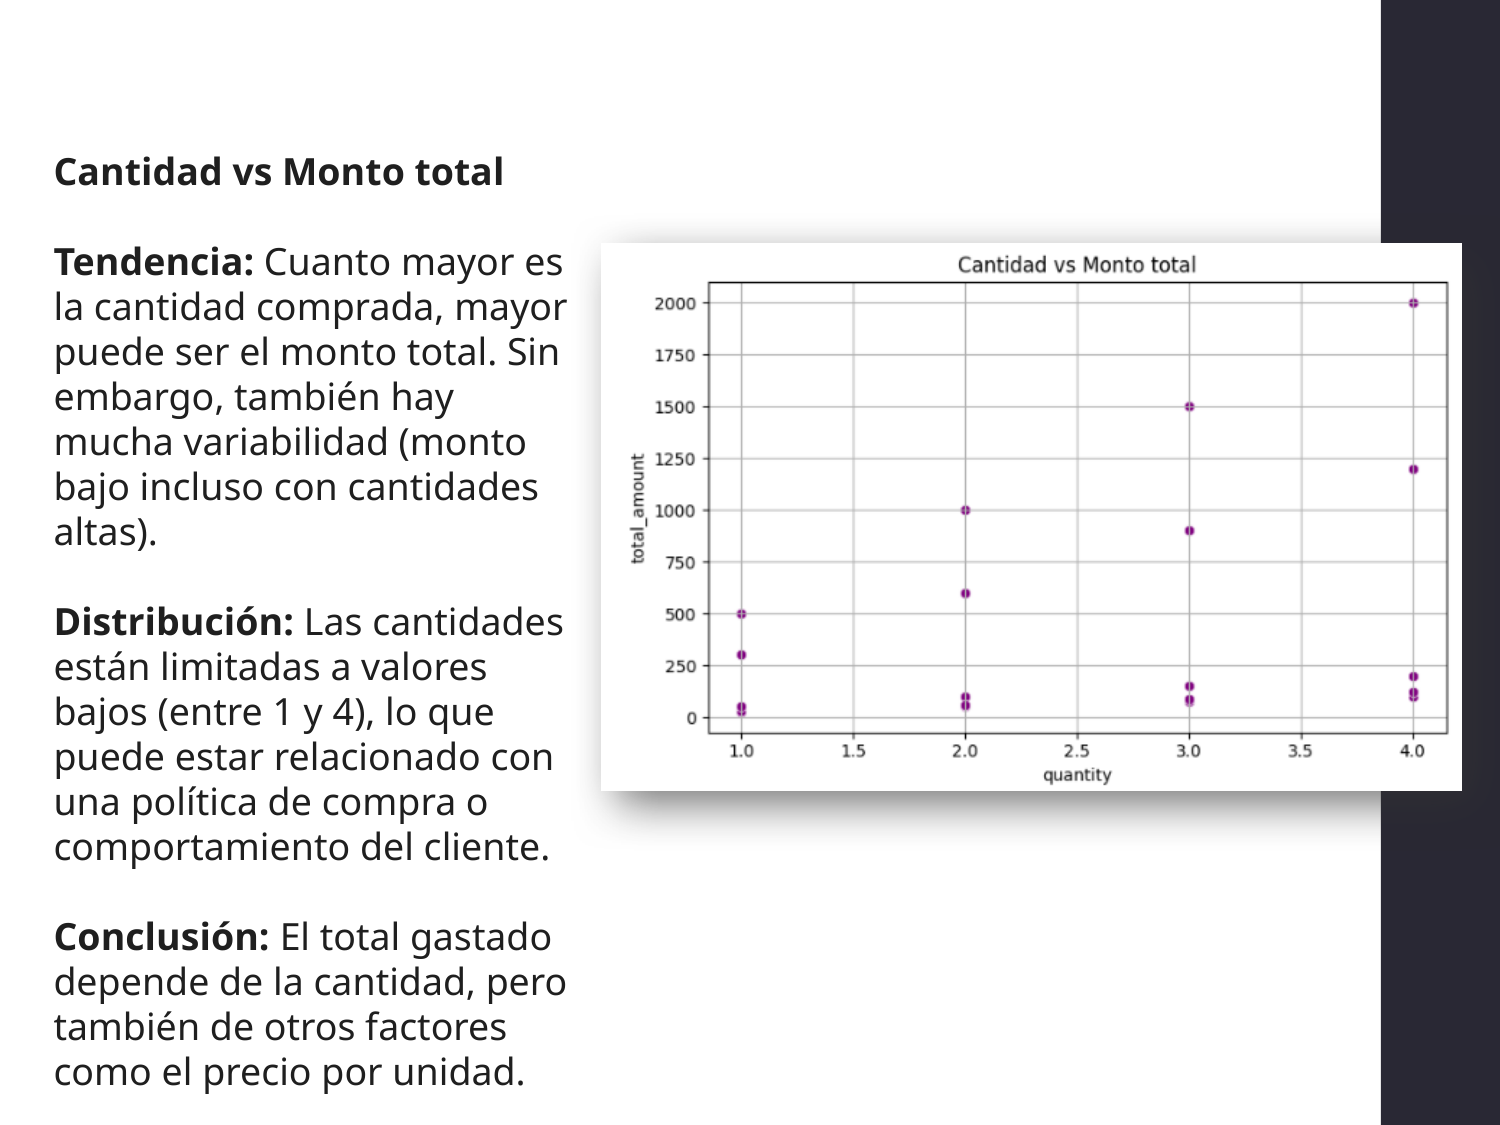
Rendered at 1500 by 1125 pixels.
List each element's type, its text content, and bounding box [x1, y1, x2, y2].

text_box Cantidad vs Monto total Tendencia: Cuanto mayor es la cantidad comprada, mayor puede ser el monto total. Sin embargo, también hay mucha variabilidad (monto bajo incluso con cantidades altas). Distribución: Las cantidades están limitadas a valores bajos (entre 1 y 4), lo que puede estar relacionado con una política de compra o comportamiento del cliente. Conclusión: El total gastado depende de la cantidad, pero también de otros factores como el precio por unidad. [38, 140, 585, 1101]
picture [600, 242, 1462, 791]
